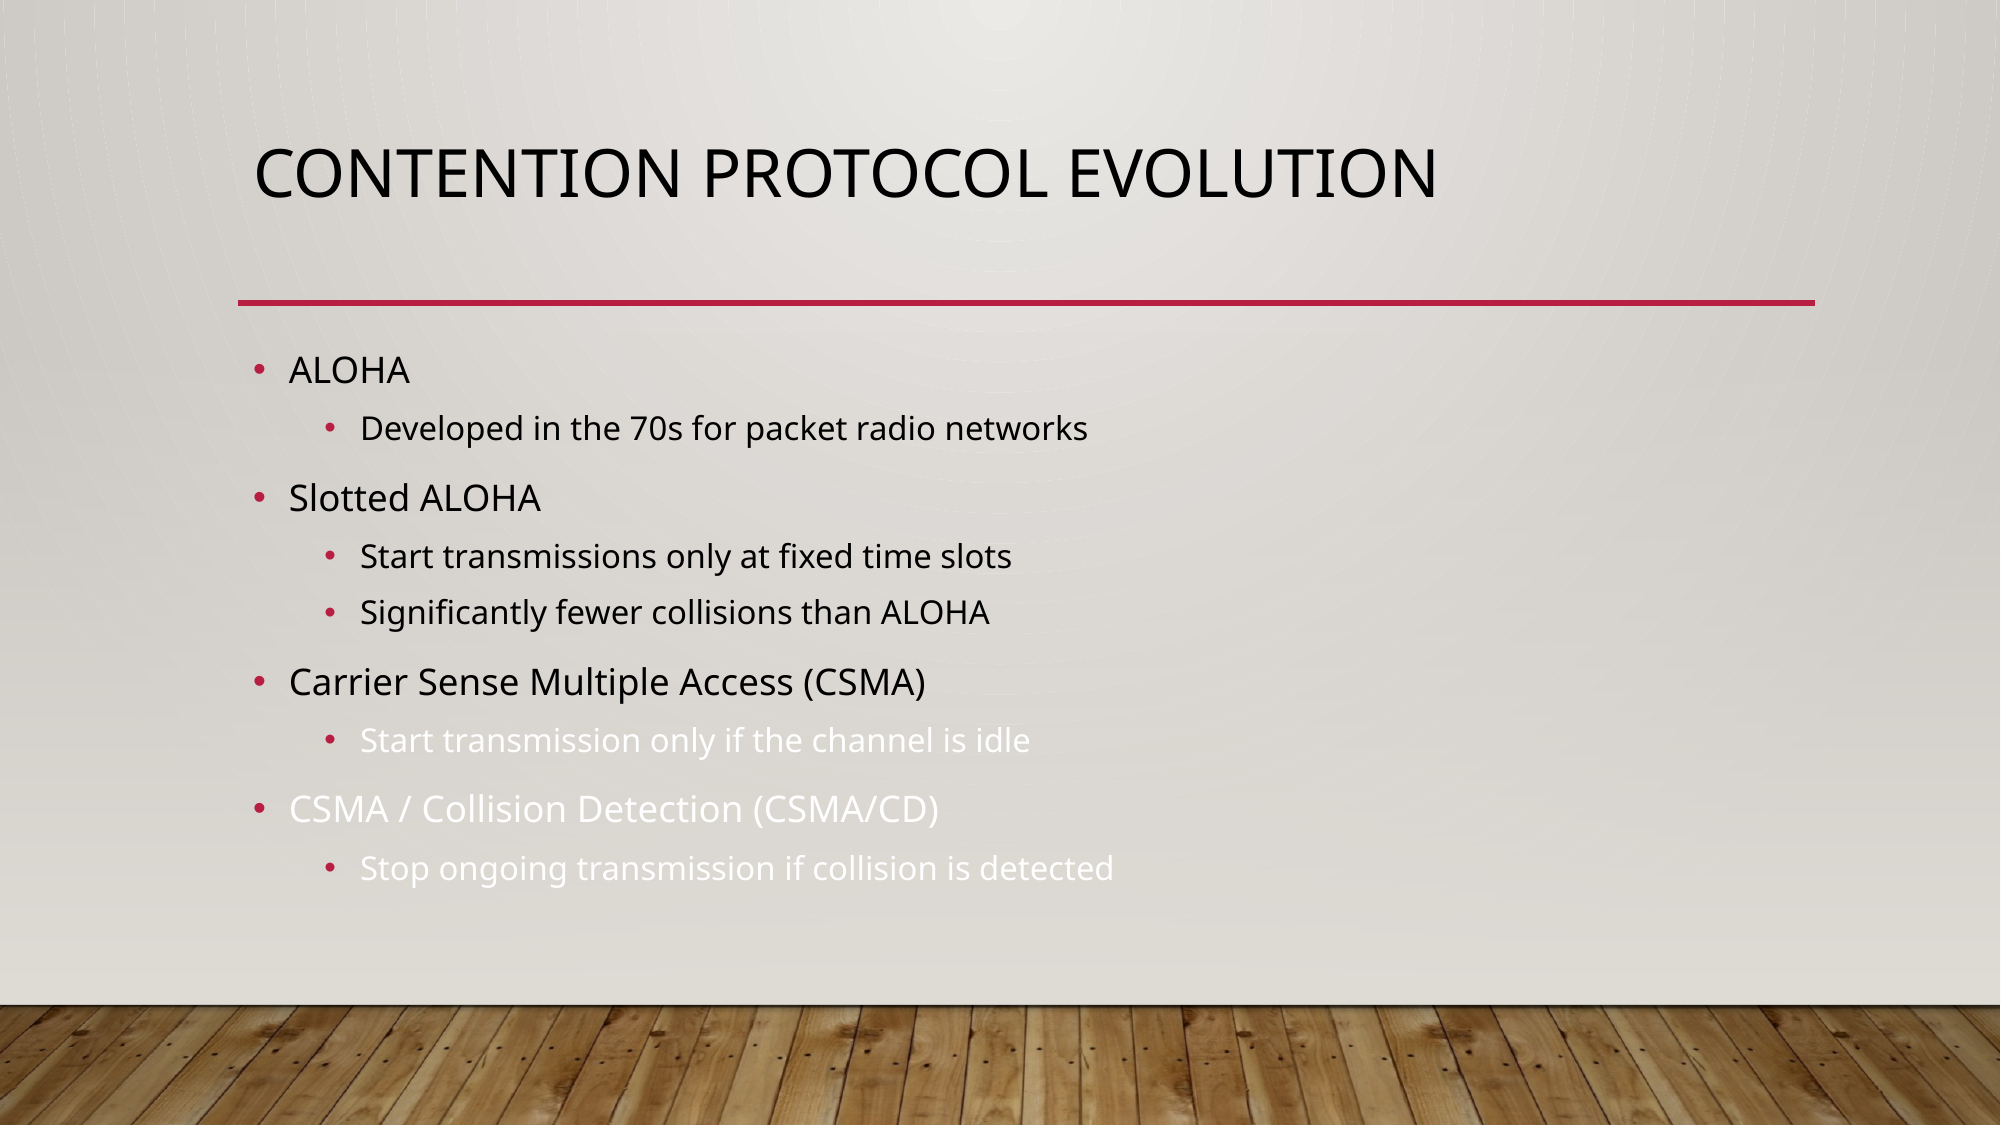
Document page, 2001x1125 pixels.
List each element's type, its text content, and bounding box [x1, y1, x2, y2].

title Contention Protocol Evolution [238, 131, 1814, 305]
picture [0, 1005, 2000, 1125]
list ALOHA Developed in the 70s for packet radio networks Slotted ALOHA Start transmissions only at fixed time slots Significantly fewer collisions than ALOHA Carrier Sense Multiple Access (CSMA) Start transmission only if the channel is idle CSMA / Collision Detection (CSMA/CD) Stop ongoing transmission if collision is detected [238, 330, 1814, 897]
